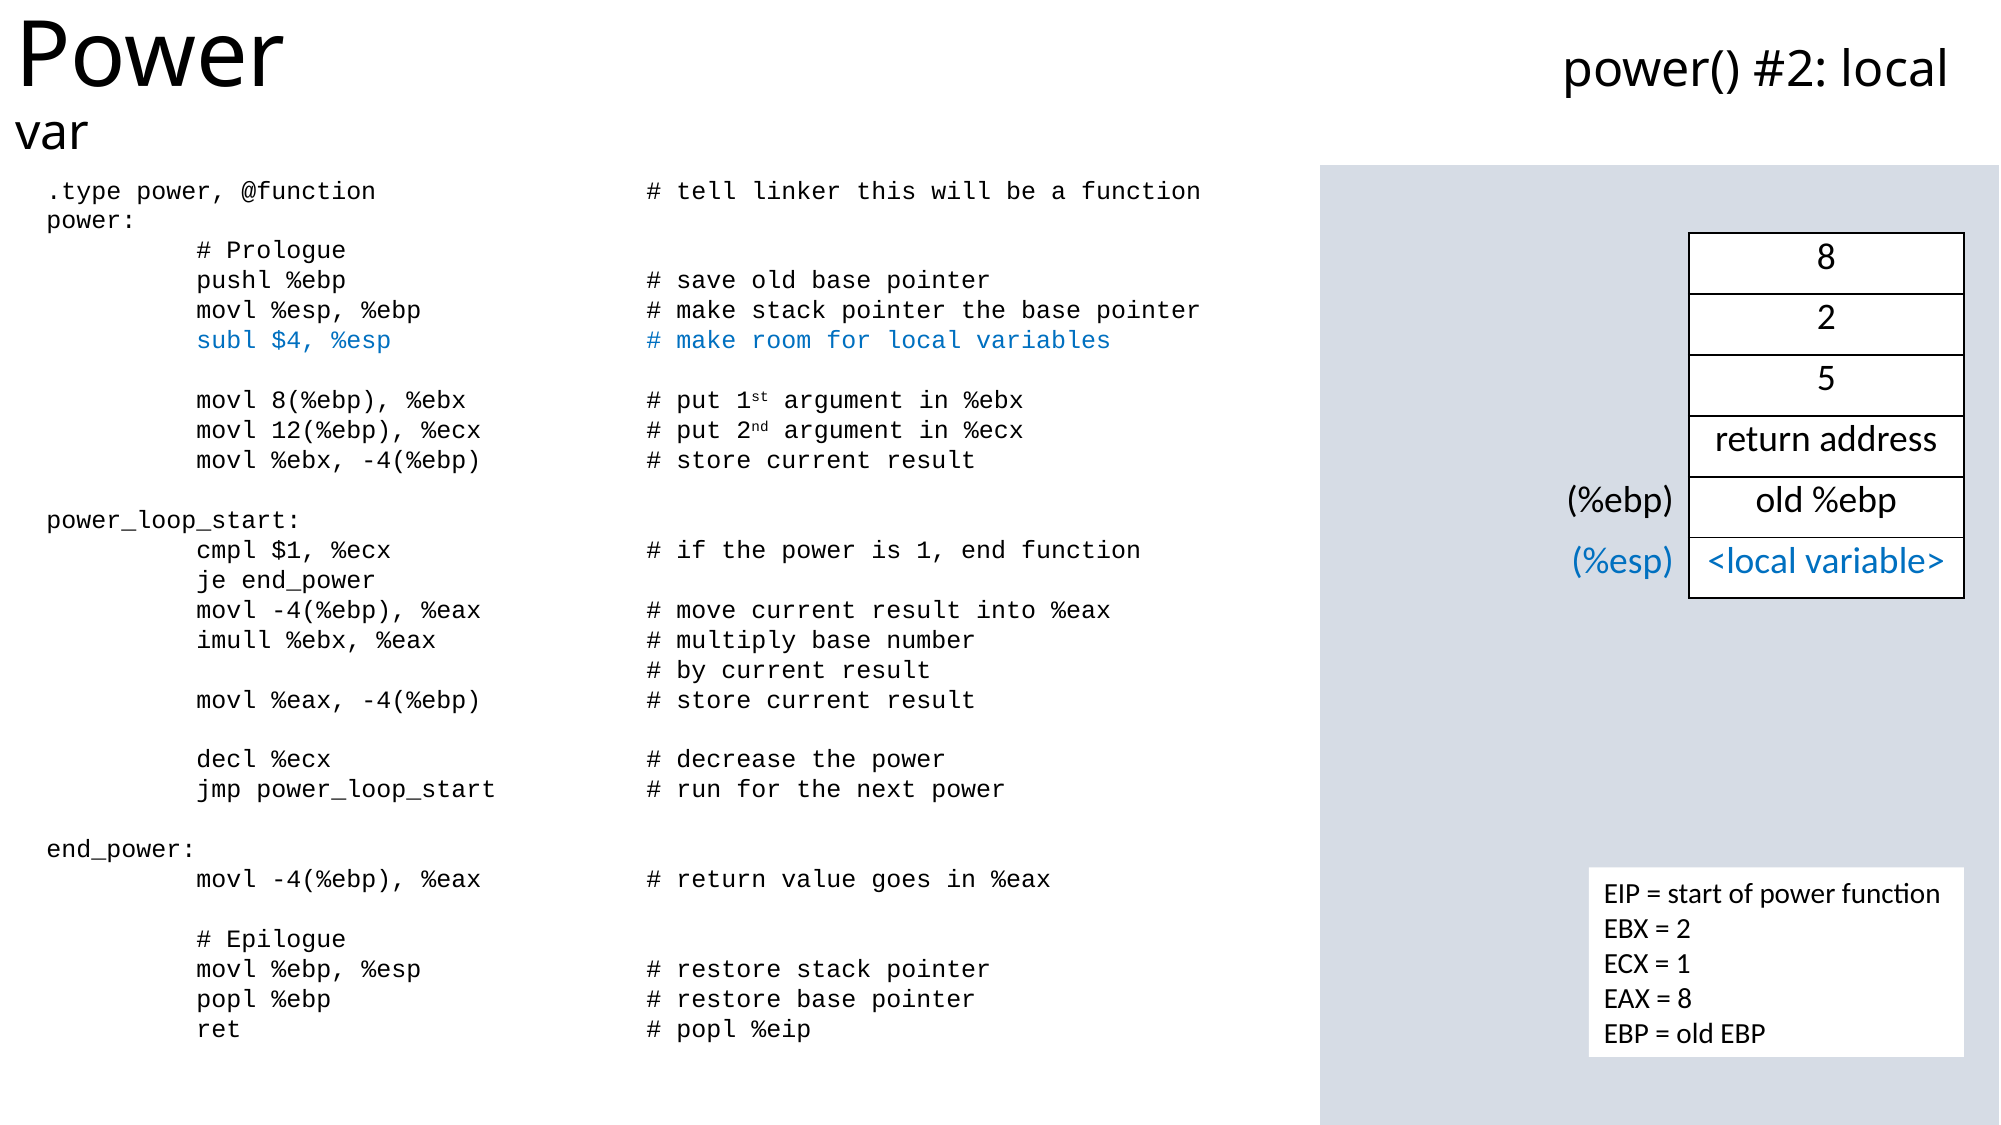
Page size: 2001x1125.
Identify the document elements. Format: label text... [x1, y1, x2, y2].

text_box .type power, @function # tell linker this will be a function power: # Prologue pushl %ebp # save old base pointer movl %esp, %ebp # make stack pointer the base pointer subl $4, %esp # make room for local variables movl 8(%ebp), %ebx # put 1st argument in %ebx movl 12(%ebp), %ecx # put 2nd argument in %ecx movl %ebx, -4(%ebp) # store current result power_loop_start: cmpl $1, %ecx # if the power is 1, end function je end_power movl -4(%ebp), %eax # move current result into %eax imull %ebx, %eax # multiply base number # by current result movl %eax, -4(%ebp) # store current result decl %ecx # decrease the power jmp power_loop_start # run for the next power end_power: movl -4(%ebp), %eax # return value goes in %eax # Epilogue movl %ebp, %esp # restore stack pointer popl %ebp # restore base pointer ret # popl %eip [31, 166, 1320, 1050]
text_box [1320, 165, 1999, 1125]
text_box EIP = start of power function EBX = 2 ECX = 1 EAX = 8 EBP = old EBP [1588, 867, 1964, 1057]
text_box Power power() #2: local var [0, 0, 2000, 193]
